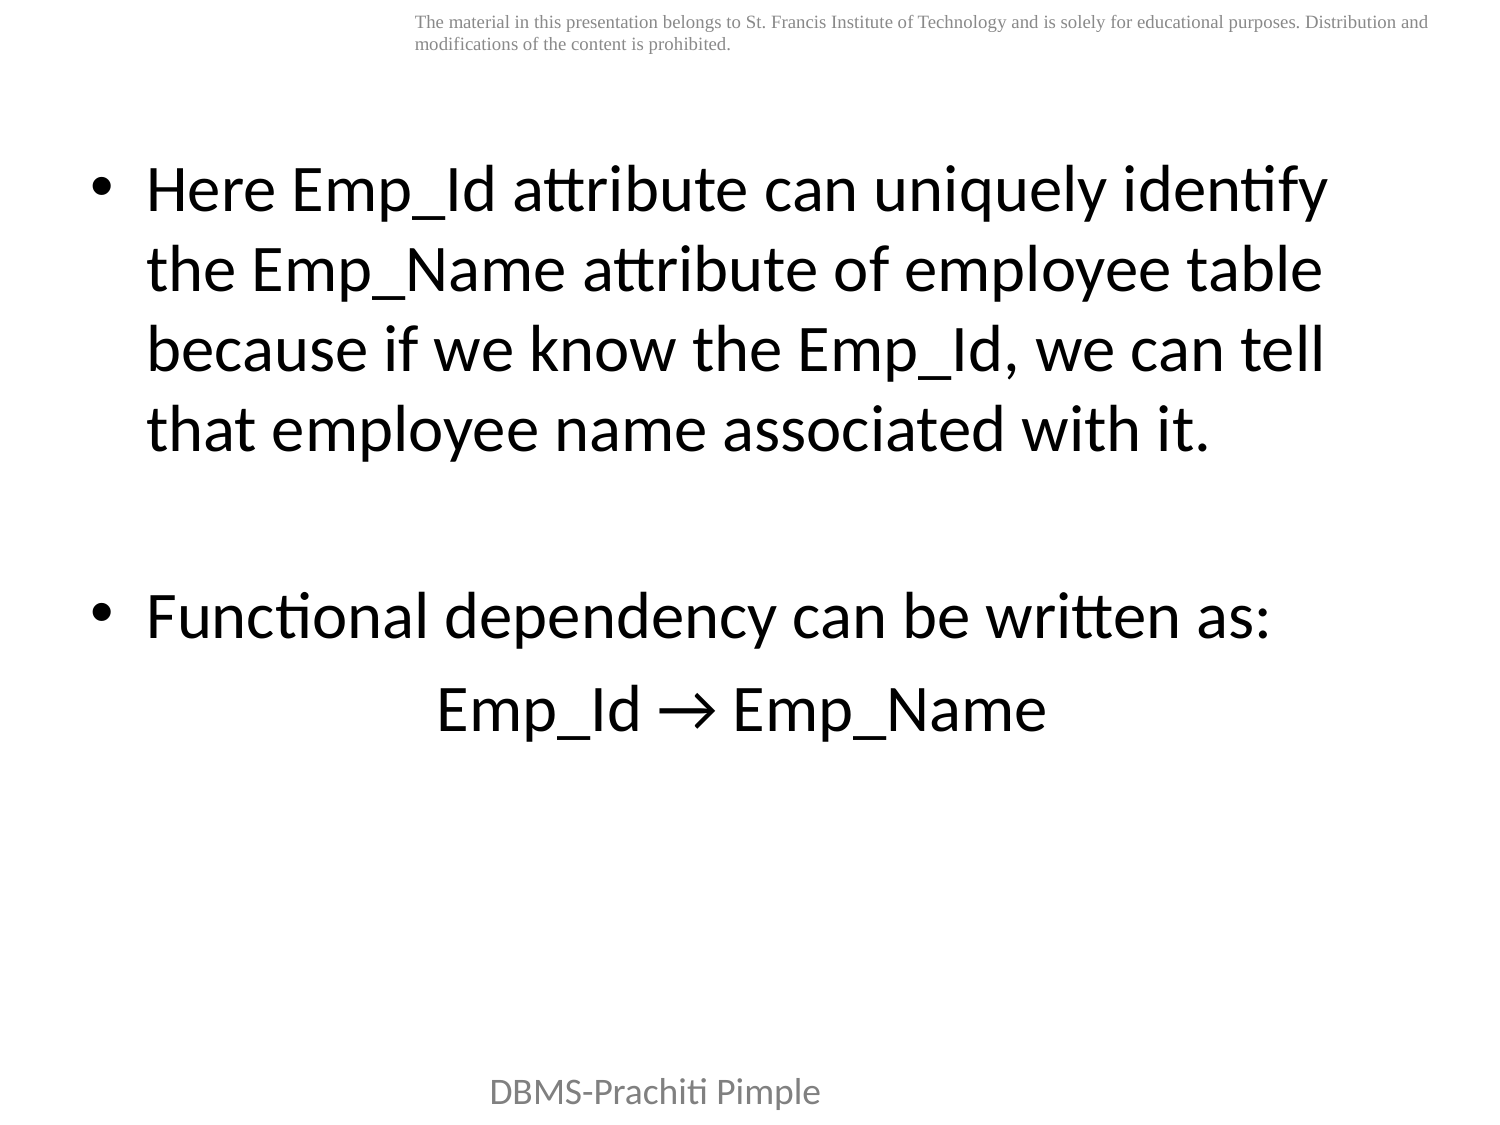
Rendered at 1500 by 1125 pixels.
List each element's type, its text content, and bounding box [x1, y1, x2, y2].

list Here Emp_Id attribute can uniquely identify the Emp_Name attribute of employee table because if we know the Emp_Id, we can tell that employee name associated with it. Functional dependency can be written as: Emp_Id → Emp_Name [75, 137, 1425, 1005]
